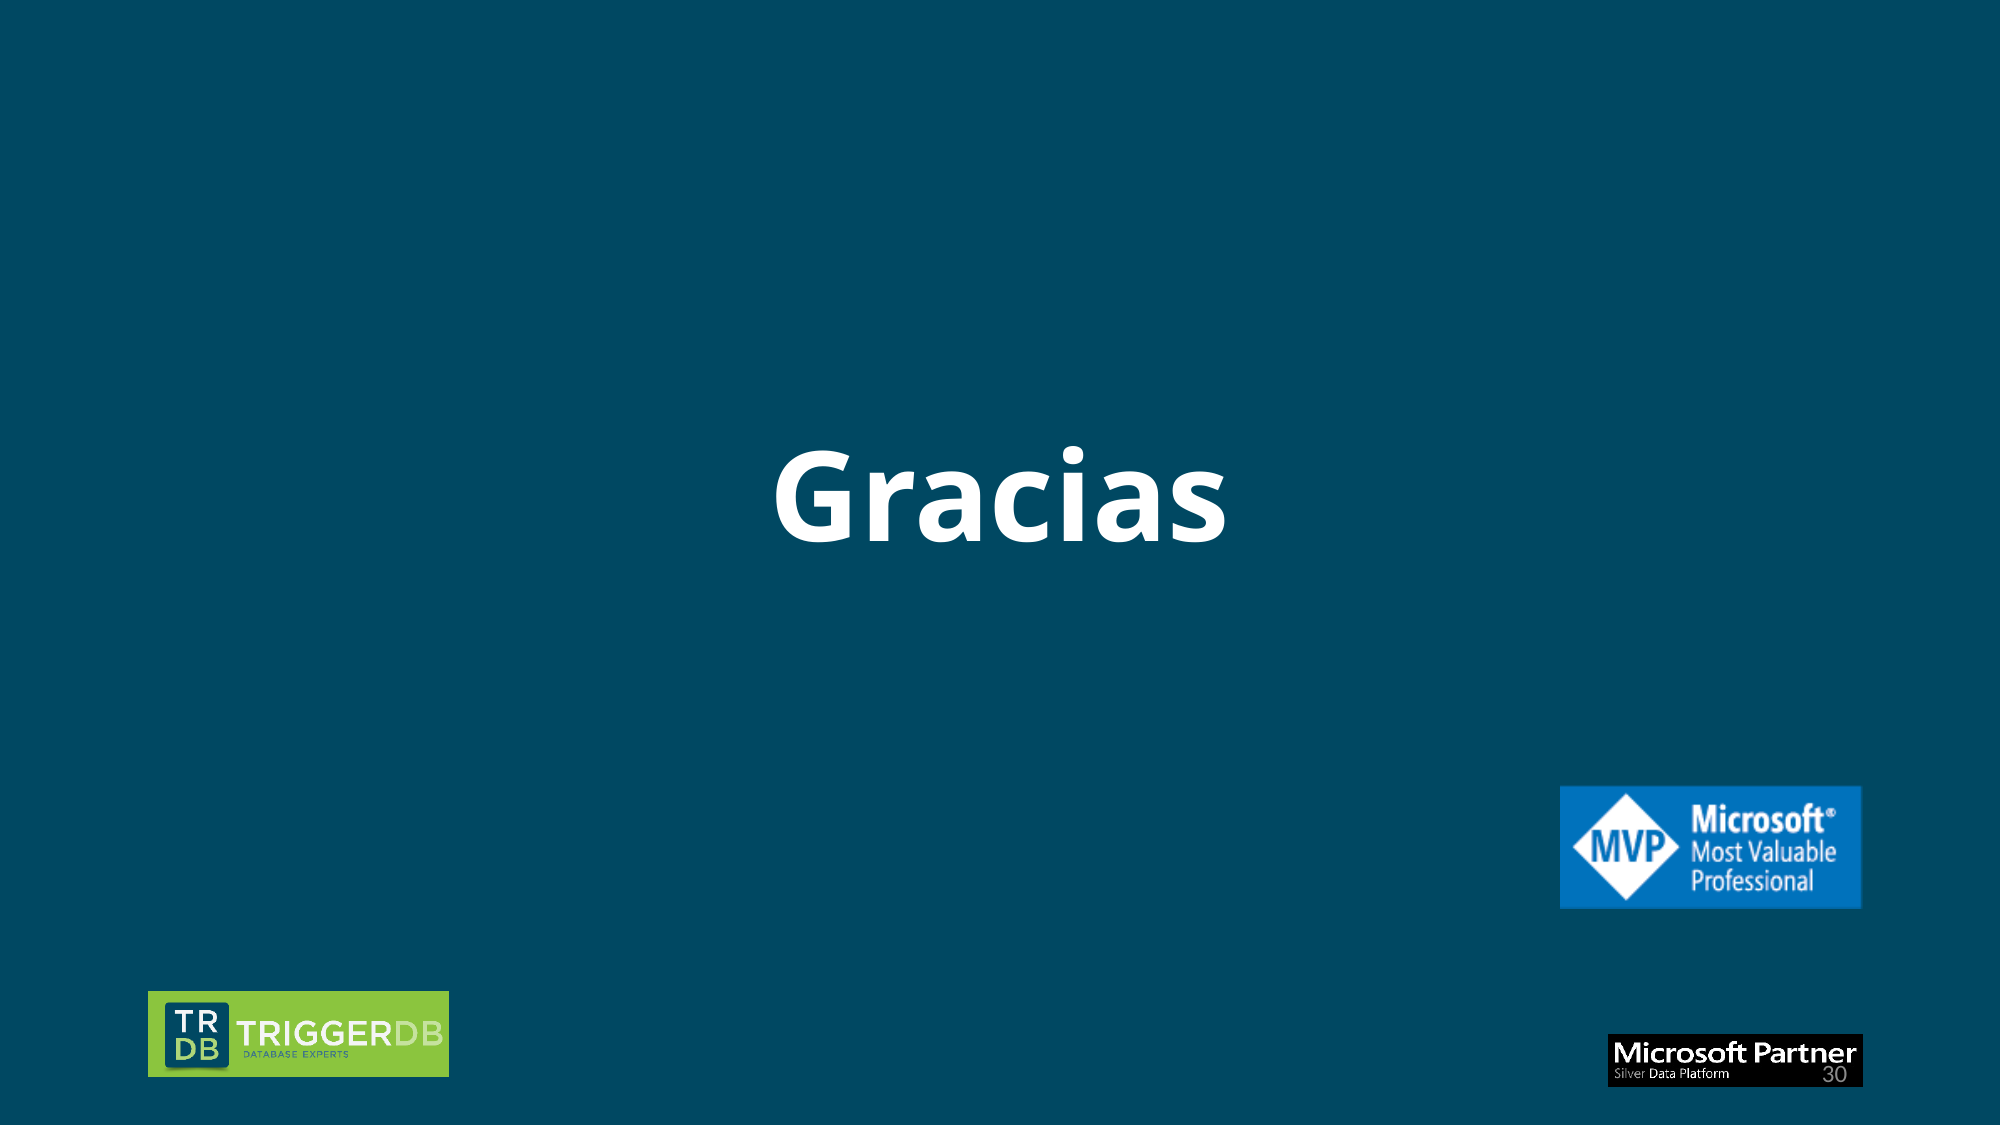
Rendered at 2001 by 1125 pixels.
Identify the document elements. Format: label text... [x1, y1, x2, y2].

title Gracias [249, 184, 1750, 576]
picture [149, 992, 448, 1076]
picture [1609, 1035, 1862, 1042]
picture [1561, 787, 1860, 908]
slide_number 30 [1412, 1042, 1863, 1103]
